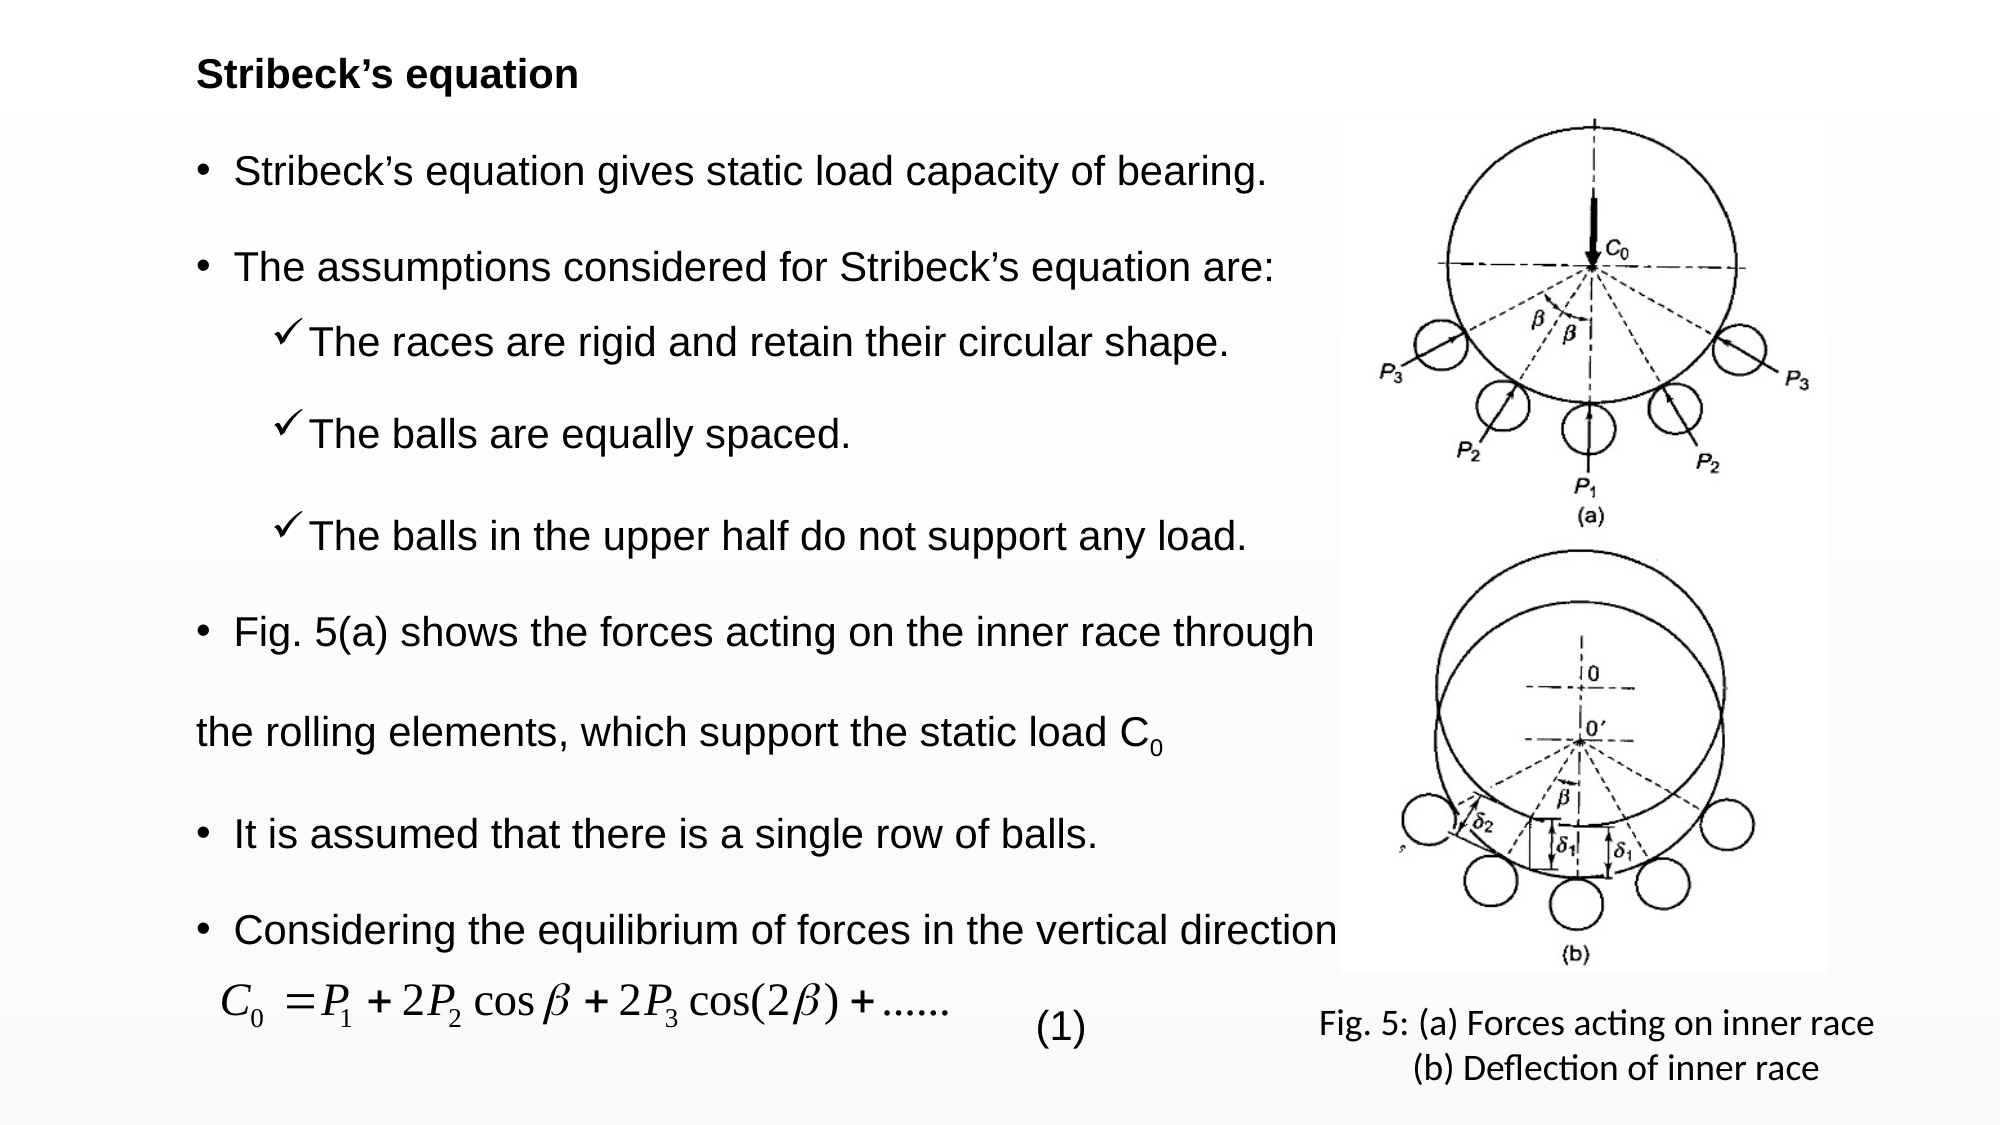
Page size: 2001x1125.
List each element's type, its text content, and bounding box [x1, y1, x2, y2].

text_box Fig. 5: (a) Forces acting on inner race (b) Deflection of inner race [1304, 990, 1935, 1095]
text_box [213, 969, 958, 1039]
picture [1340, 115, 1828, 973]
list Stribeck’s equation Stribeck’s equation gives static load capacity of bearing. The assumptions considered for Stribeck’s equation are: The races are rigid and retain their circular shape. The balls are equally spaced. The balls in the upper half do not support any load. Fig. 5(a) shows the forces acting on the inner race through the rolling elements, which support the static load C0 It is assumed that there is a single row of balls. Considering the equilibrium of forces in the vertical direction (1) [181, 45, 1863, 1080]
